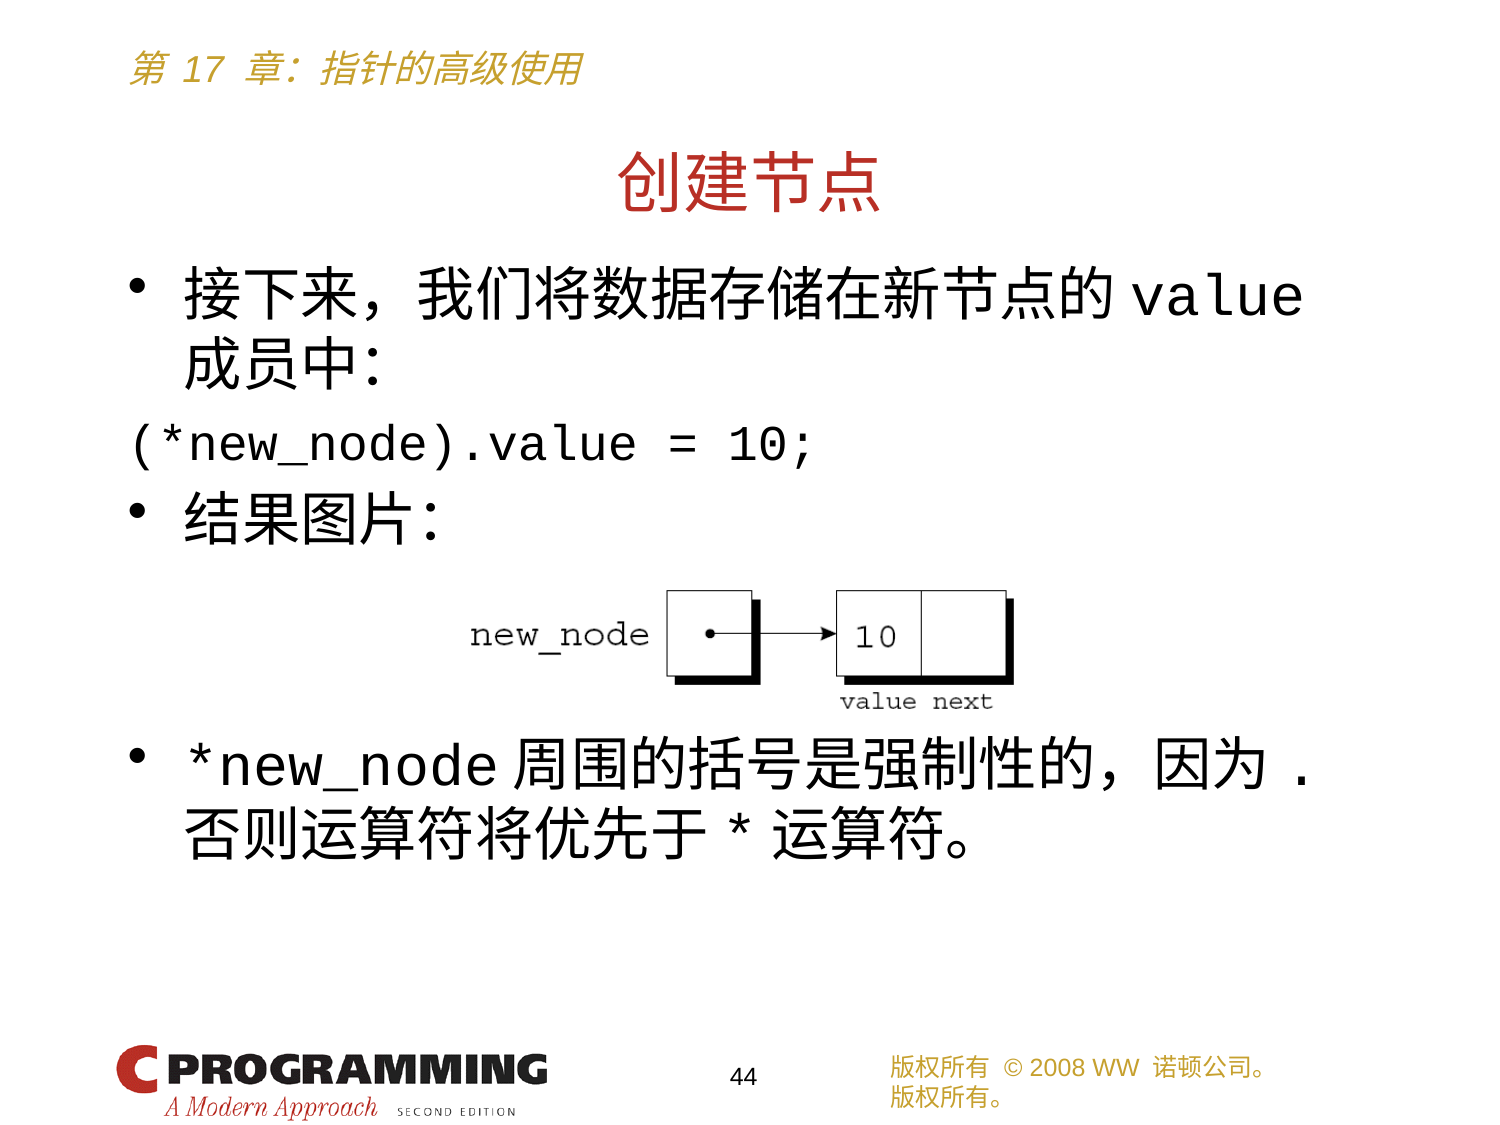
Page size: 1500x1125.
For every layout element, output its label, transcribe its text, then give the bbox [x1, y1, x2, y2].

title 创建节点 [112, 125, 1388, 238]
list 接下来，我们将数据存储在新节点的value成员中： (*new_node).value = 10; 结果图片： *new_node周围的括号是强制性的，因为.否则运算符将优先于*运算符。 [112, 249, 1388, 1038]
picture [112, 1041, 550, 1123]
slide_number 44 [687, 1049, 801, 1101]
footer 版权所有 © 2008 WW 诺顿公司。 版权所有。 [874, 1043, 1388, 1119]
picture [466, 586, 1019, 713]
